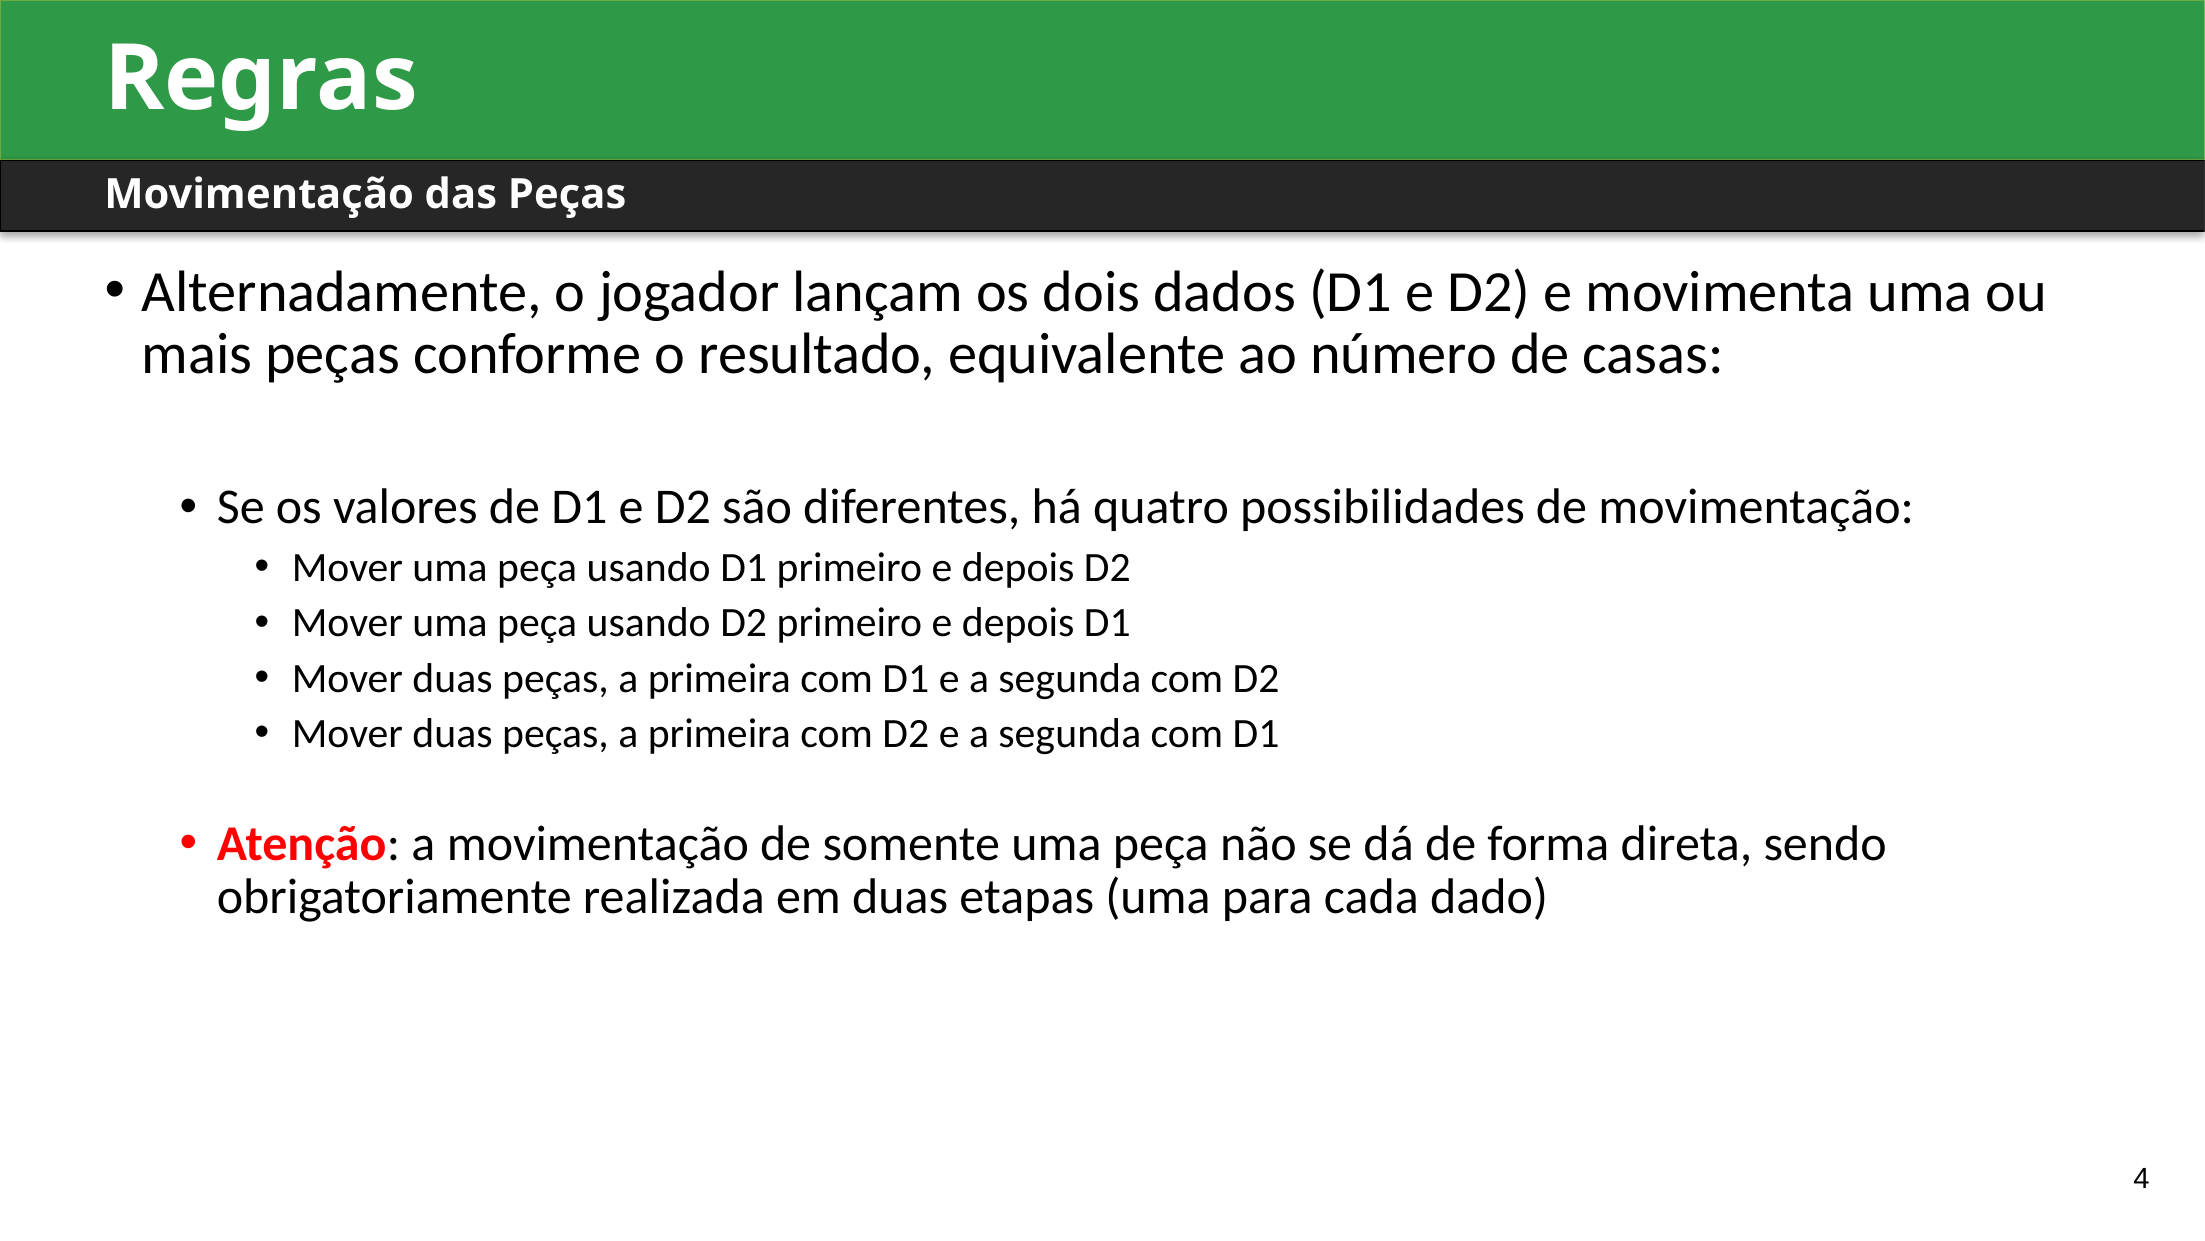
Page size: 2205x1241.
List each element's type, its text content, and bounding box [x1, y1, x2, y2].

text_box Alternadamente, o jogador lançam os dois dados (D1 e D2) e movimenta uma ou mais peças conforme o resultado, equivalente ao número de casas: Se os valores de D1 e D2 são diferentes, há quatro possibilidades de movimentação: Mover uma peça usando D1 primeiro e depois D2 Mover uma peça usando D2 primeiro e depois D1 Mover duas peças, a primeira com D1 e a segunda com D2 Mover duas peças, a primeira com D2 e a segunda com D1 Atenção: a movimentação de somente uma peça não se dá de forma direta, sendo obrigatoriamente realizada em duas etapas (uma para cada dado) [89, 253, 2115, 1130]
text_box Regras [89, 0, 2115, 160]
text_box Movimentação das Peças [89, 160, 2115, 231]
text_box <número> [1912, 1152, 2165, 1218]
